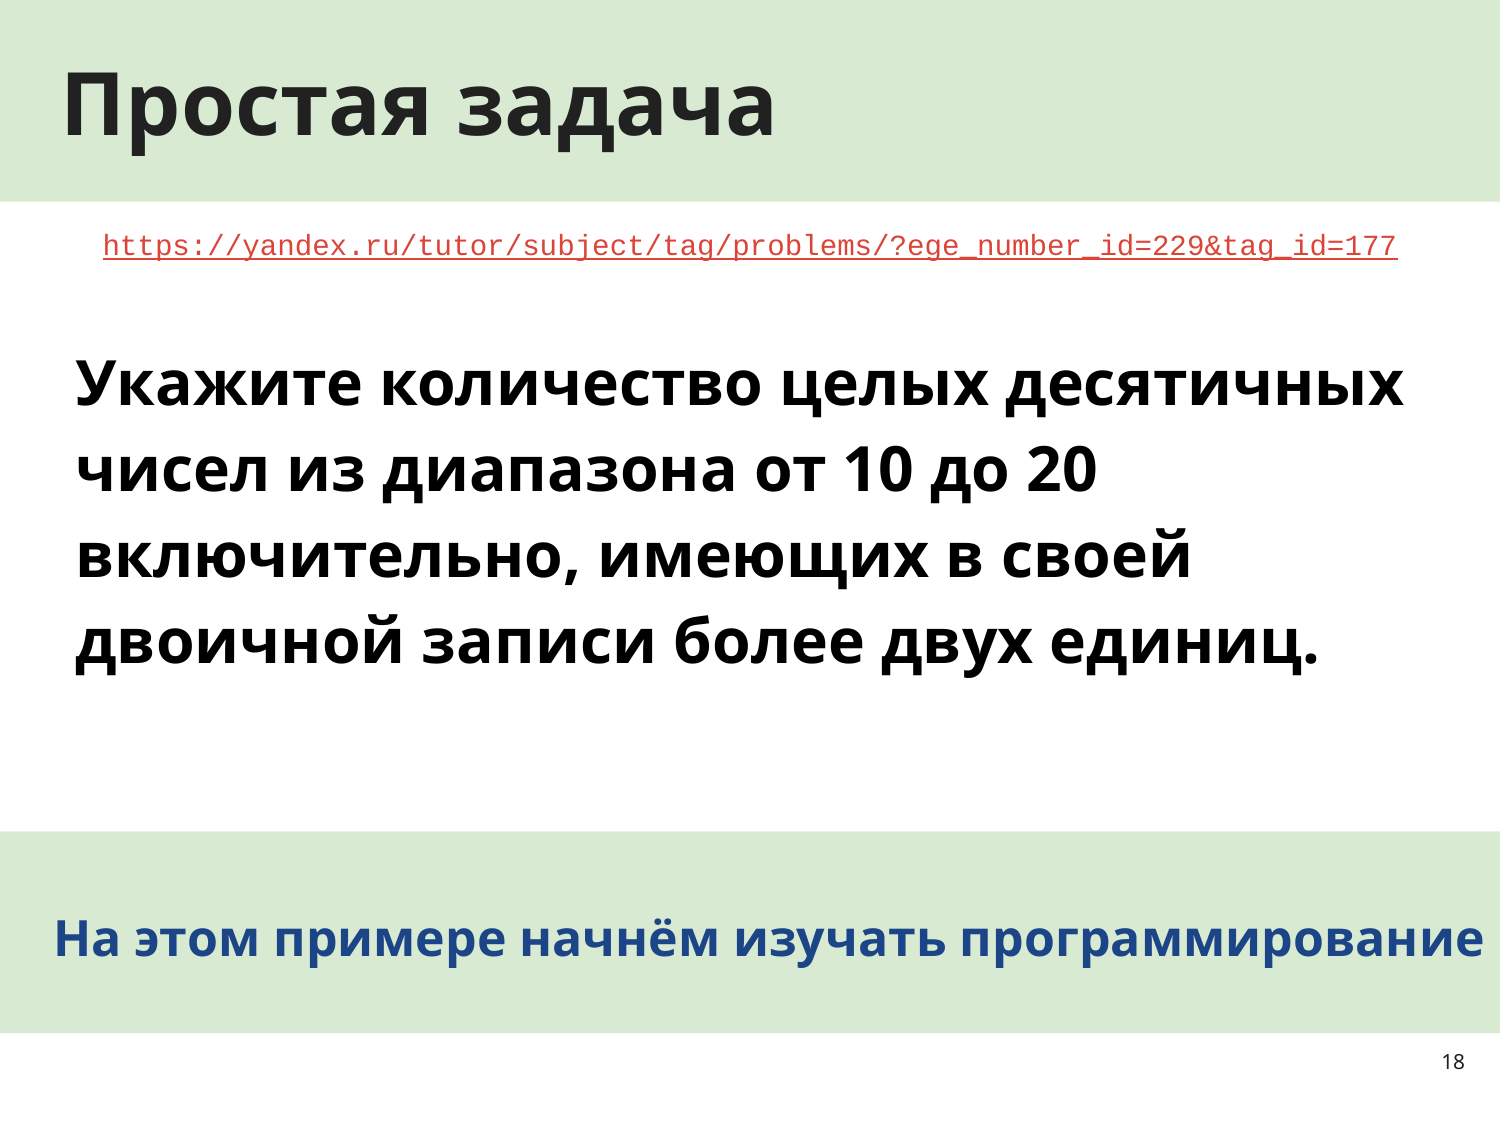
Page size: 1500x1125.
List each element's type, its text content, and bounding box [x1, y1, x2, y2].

list https://yandex.ru/tutor/subject/tag/problems/?ege_number_id=229&tag_id=177 [0, 206, 1500, 293]
slide_number ‹#› [1389, 1034, 1480, 1106]
text_box Укажите количество целых десятичных чисел из диапазона от 10 до 20 включительно, имеющих в своей двоичной записи более двух единиц. [60, 316, 1500, 741]
title Простая задача [0, 0, 1500, 202]
text_box На этом примере начнём изучать программирование [0, 831, 1500, 1034]
